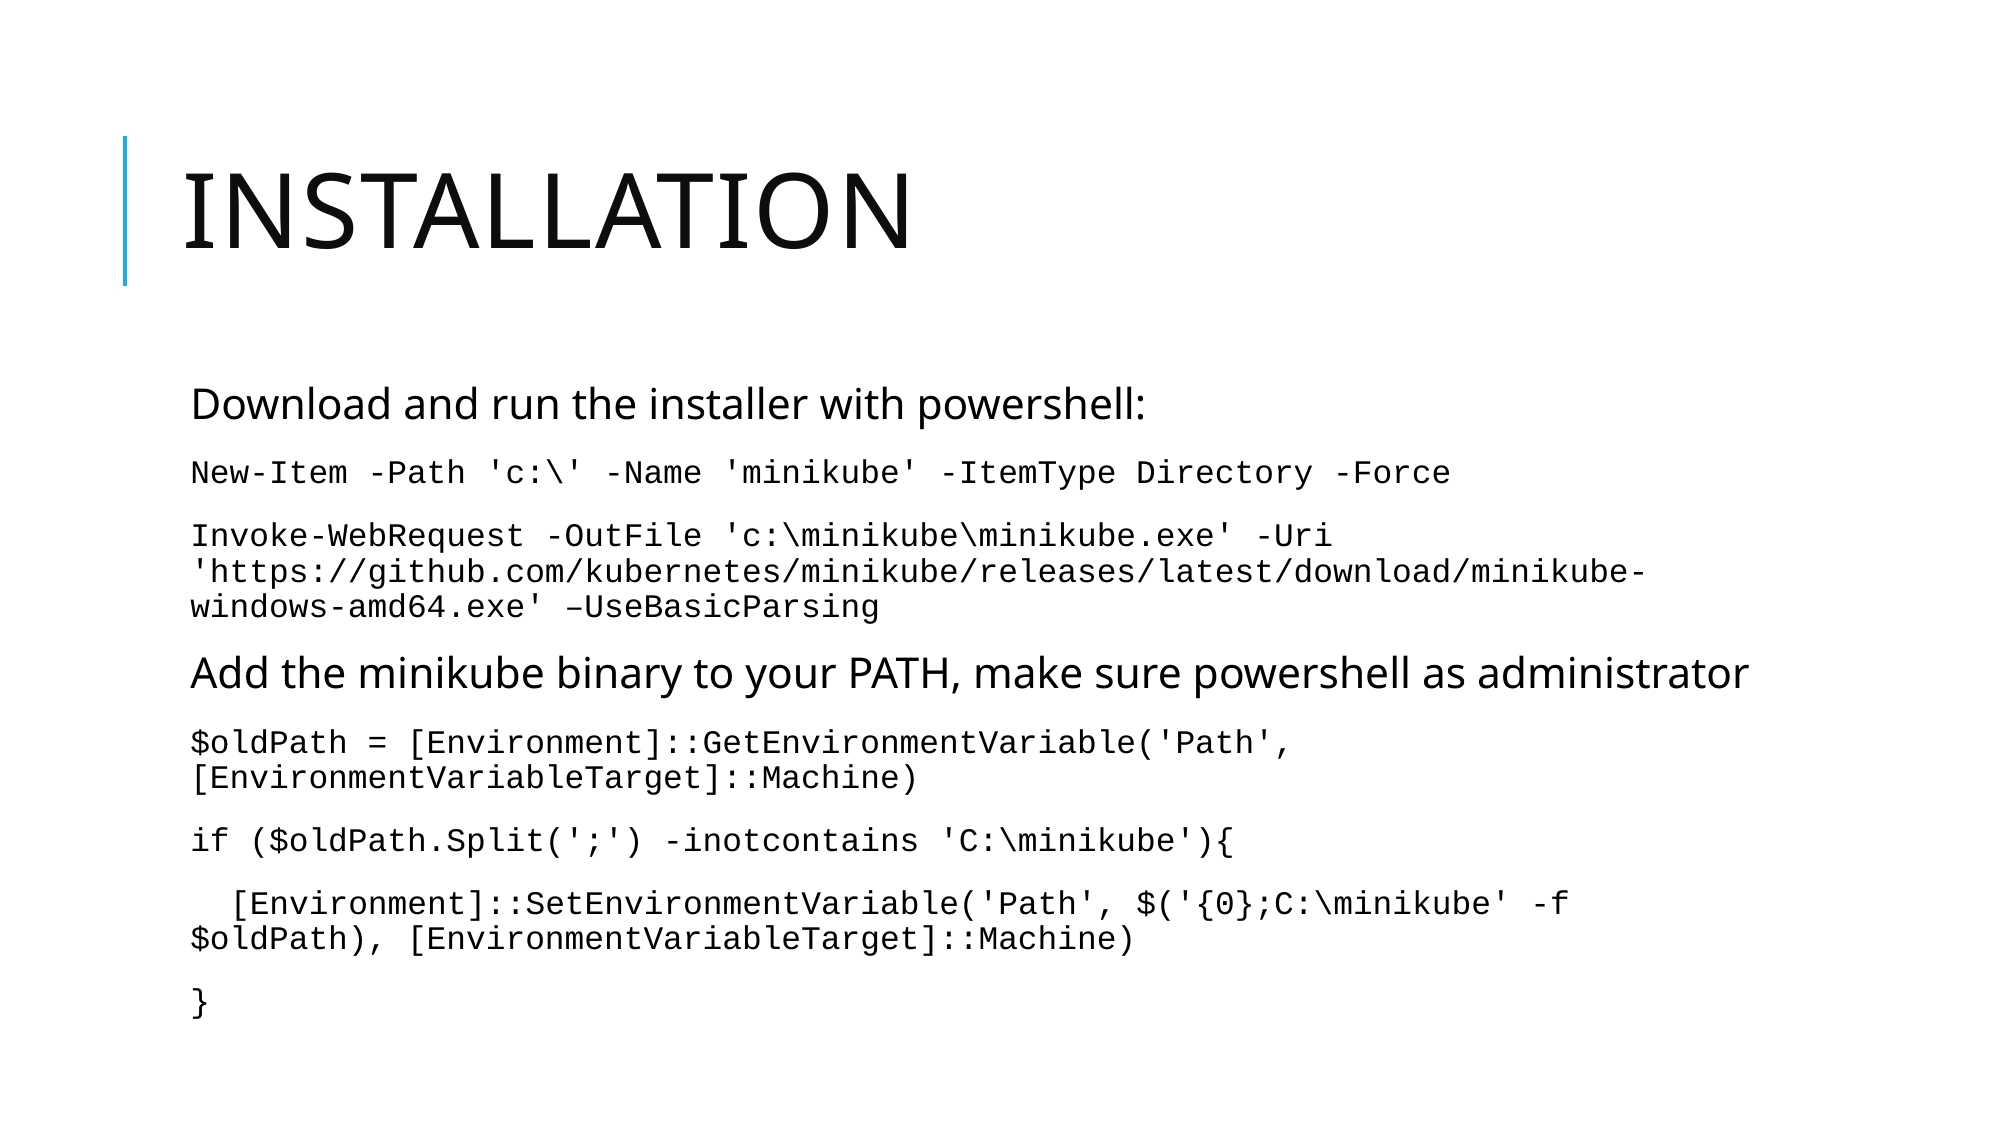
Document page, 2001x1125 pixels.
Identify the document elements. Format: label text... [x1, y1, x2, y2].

title installation [168, 96, 1763, 342]
list Download and run the installer with powershell: New-Item -Path 'c:\' -Name 'minikube' -ItemType Directory -Force Invoke-WebRequest -OutFile 'c:\minikube\minikube.exe' -Uri 'https://github.com/kubernetes/minikube/releases/latest/download/minikube-windows-amd64.exe' –UseBasicParsing Add the minikube binary to your PATH, make sure powershell as administrator $oldPath = [Environment]::GetEnvironmentVariable('Path', [EnvironmentVariableTarget]::Machine) if ($oldPath.Split(';') -inotcontains 'C:\minikube'){ [Environment]::SetEnvironmentVariable('Path', $('{0};C:\minikube' -f $oldPath), [EnvironmentVariableTarget]::Machine) } [168, 375, 1763, 1035]
